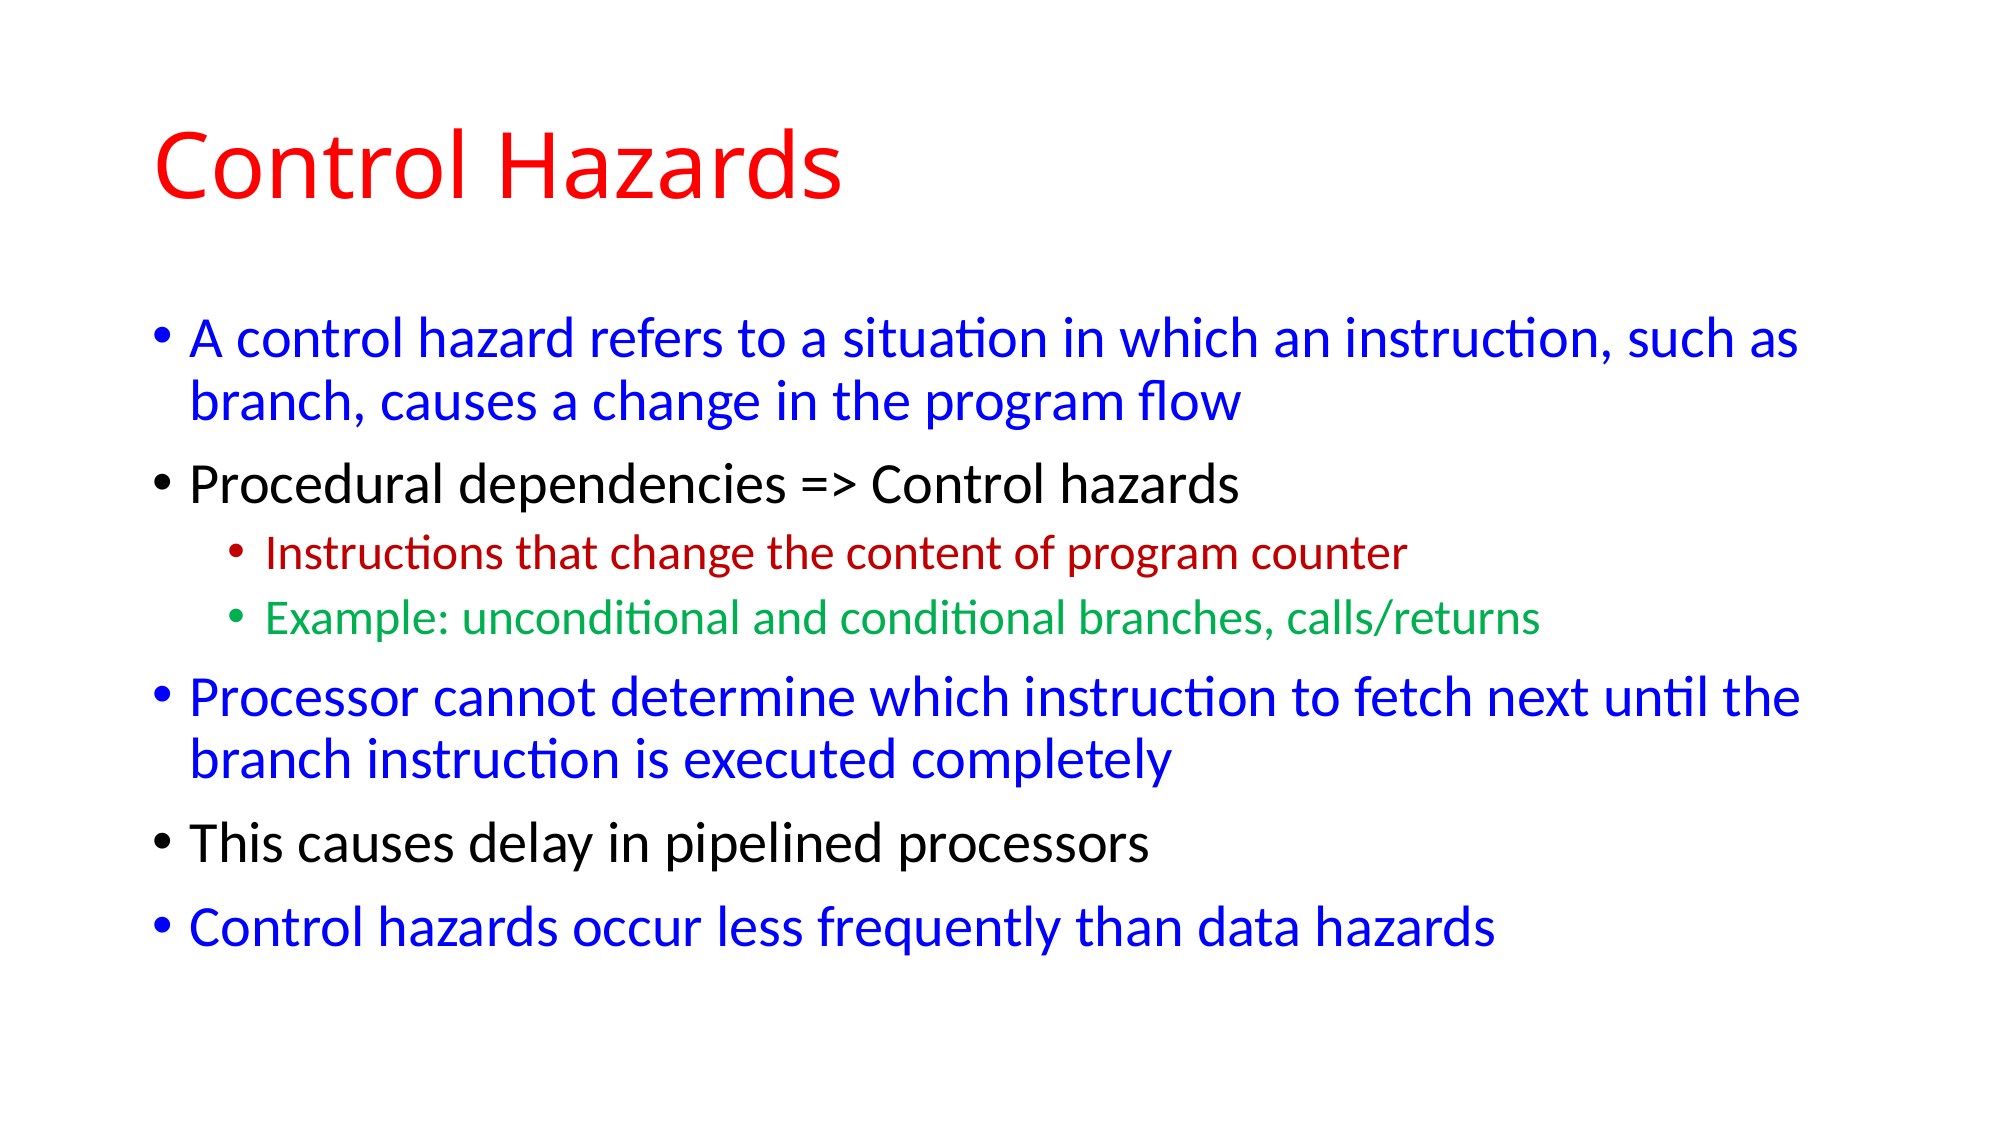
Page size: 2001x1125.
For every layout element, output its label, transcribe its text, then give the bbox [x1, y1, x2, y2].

list A control hazard refers to a situation in which an instruction, such as branch, causes a change in the program flow Procedural dependencies => Control hazards Instructions that change the content of program counter Example: unconditional and conditional branches, calls/returns Processor cannot determine which instruction to fetch next until the branch instruction is executed completely This causes delay in pipelined processors Control hazards occur less frequently than data hazards [137, 299, 1863, 1014]
title Control Hazards [137, 59, 1863, 278]
